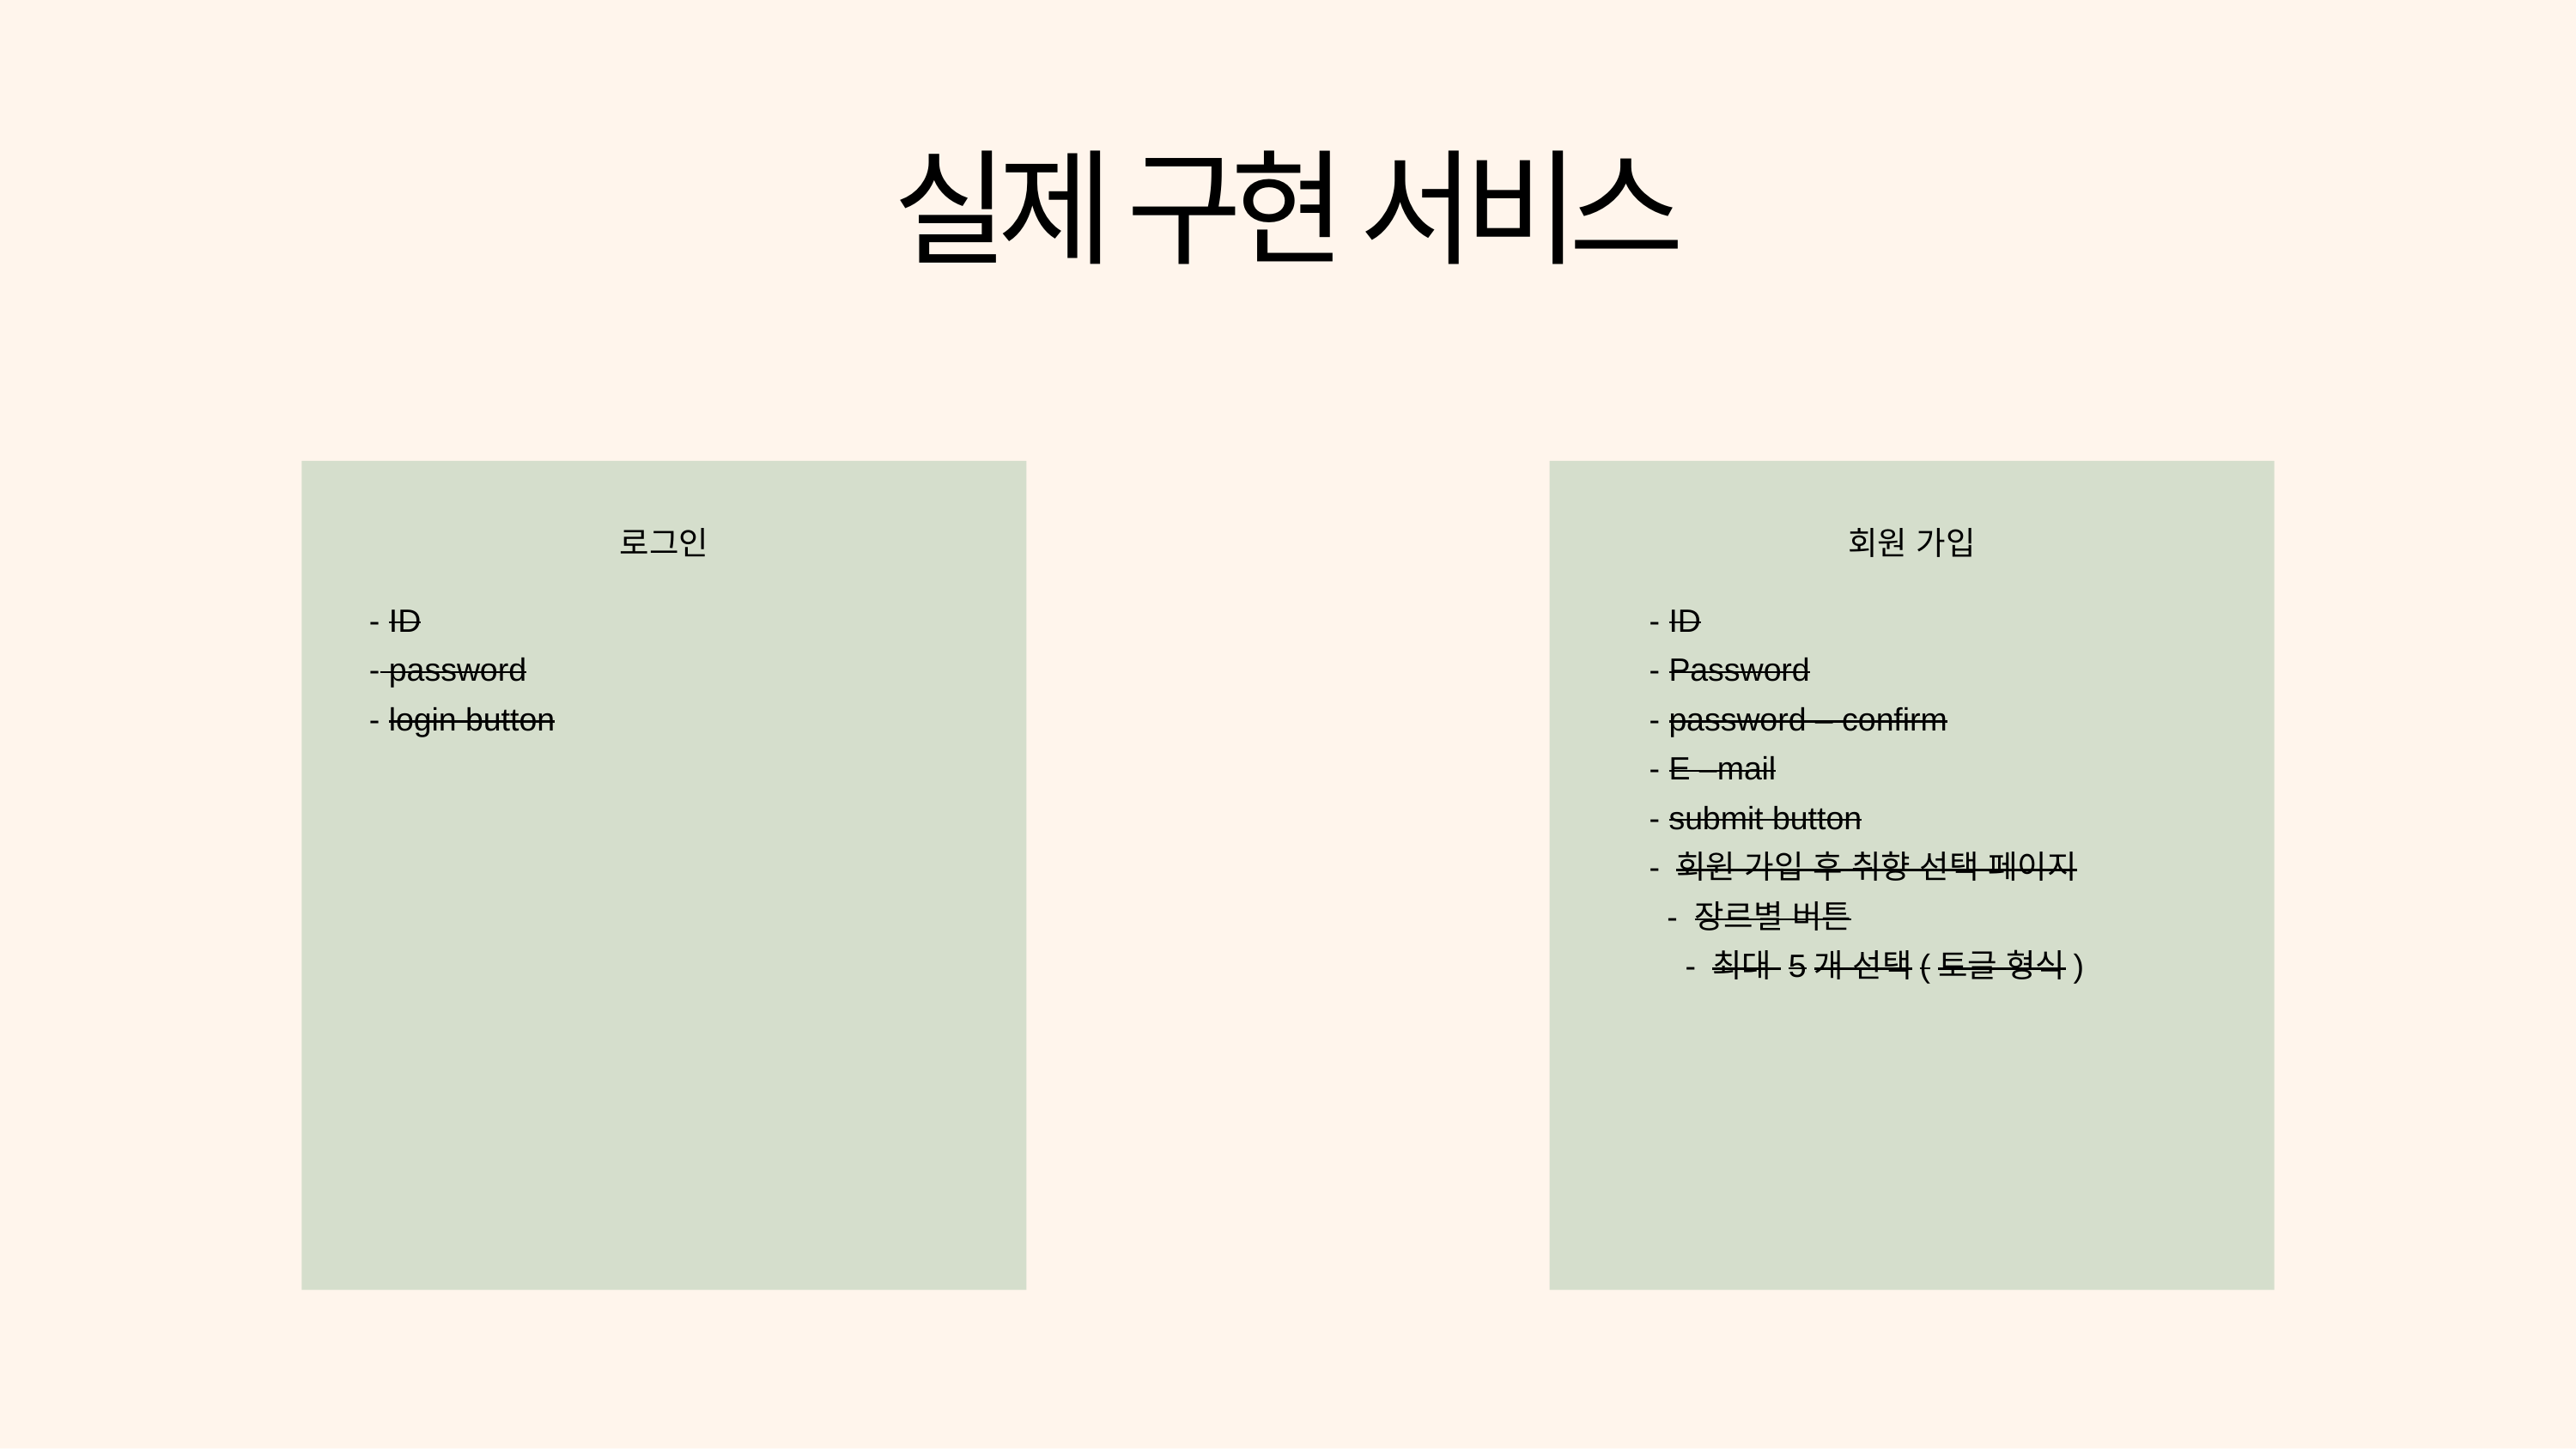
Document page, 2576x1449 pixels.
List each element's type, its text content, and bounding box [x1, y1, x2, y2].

text_box [1549, 460, 2275, 1290]
title 실제 구현 서비스 [618, 127, 1958, 372]
text_box 회원 가입 - ID - Password - password – confirm - E –mail - submit button - 회원 가입 후 취향 선택 페이지 - 장르별 버튼 - 최대 5개 선택(토글 형식) [1627, 516, 2196, 991]
text_box 로그인 - ID - password - login button [347, 516, 981, 755]
text_box [301, 460, 1027, 1290]
